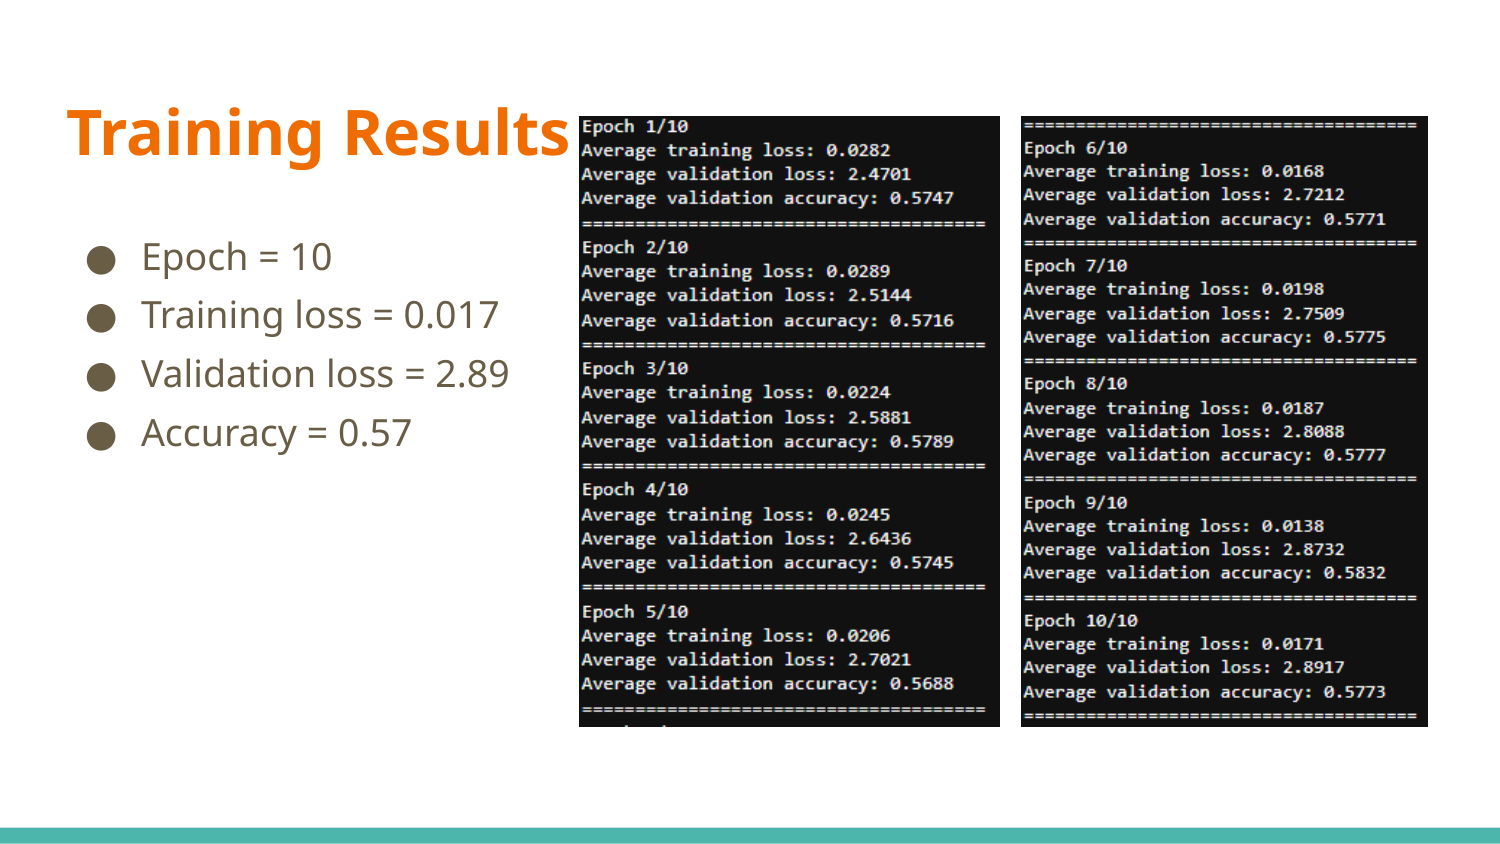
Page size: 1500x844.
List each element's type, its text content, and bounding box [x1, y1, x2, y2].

title Training Results [51, 72, 1449, 189]
picture [1021, 116, 1428, 727]
list Epoch = 10 Training loss = 0.017 Validation loss = 2.89 Accuracy = 0.57 [51, 207, 1449, 750]
picture [579, 116, 1000, 727]
